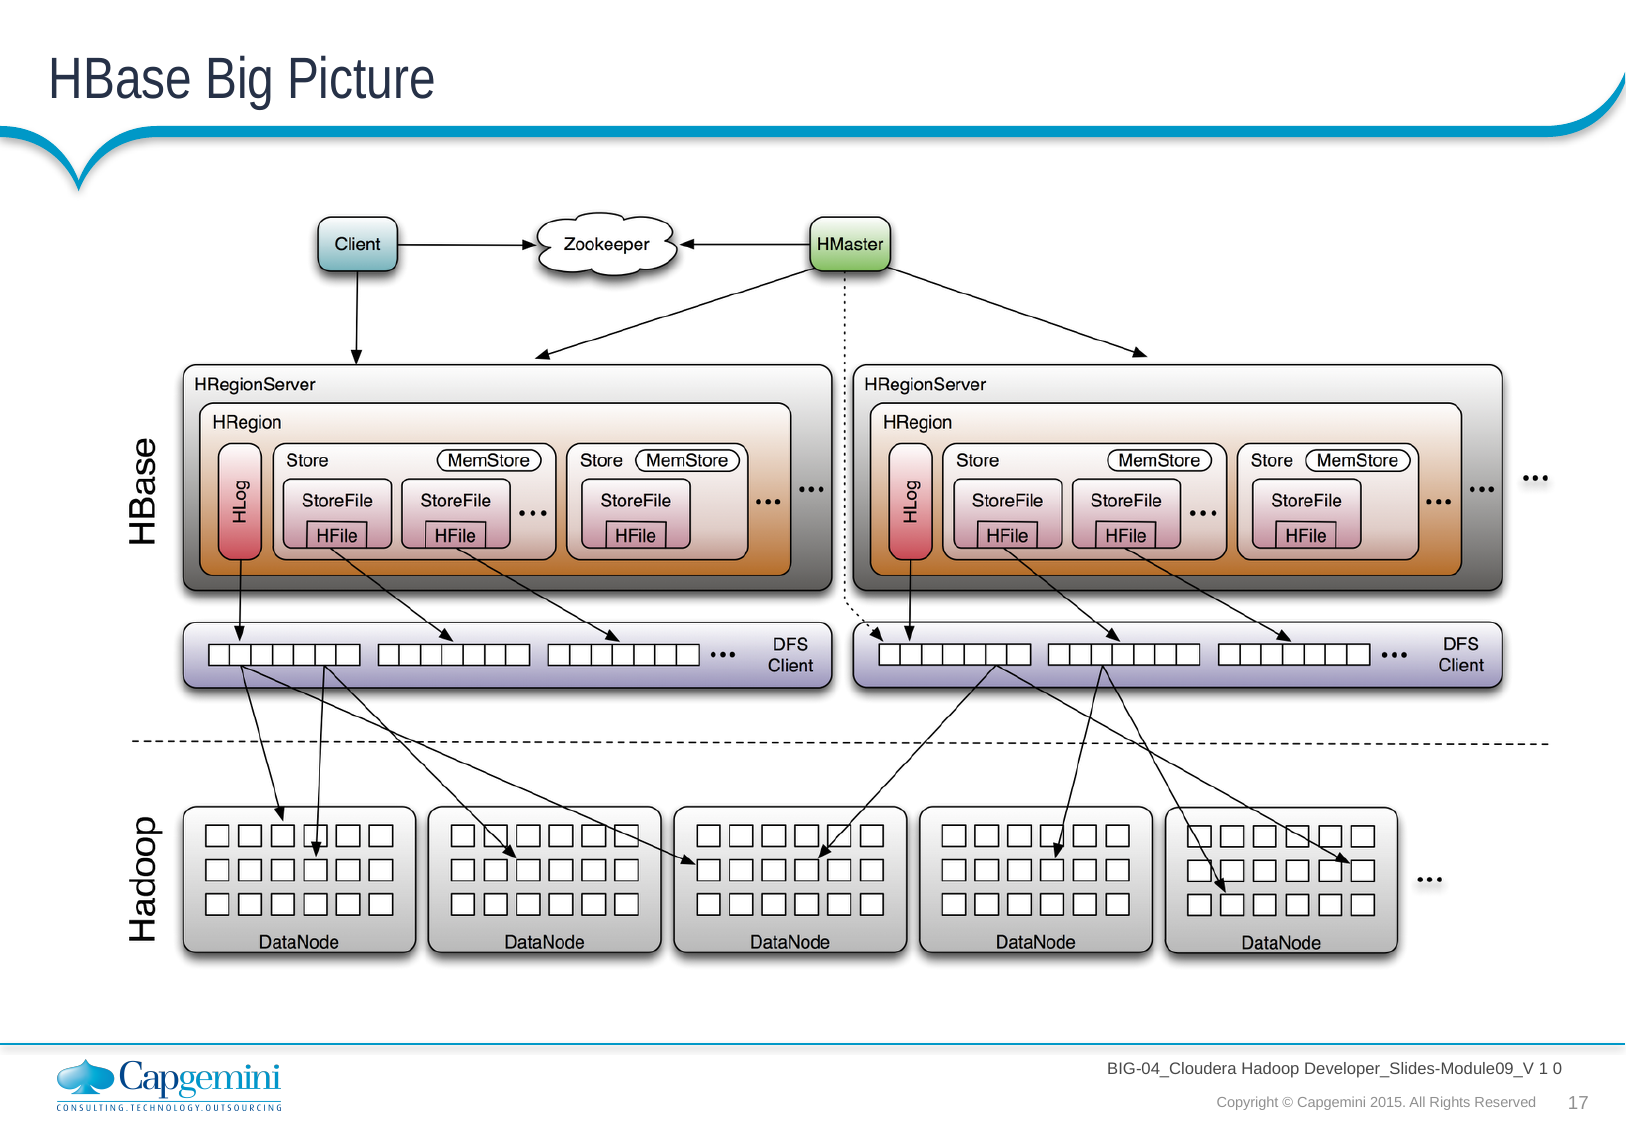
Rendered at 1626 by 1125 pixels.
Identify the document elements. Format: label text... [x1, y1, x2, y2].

title HBase Big Picture [0, 0, 1363, 163]
picture [57, 1059, 281, 1111]
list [62, 199, 1563, 976]
